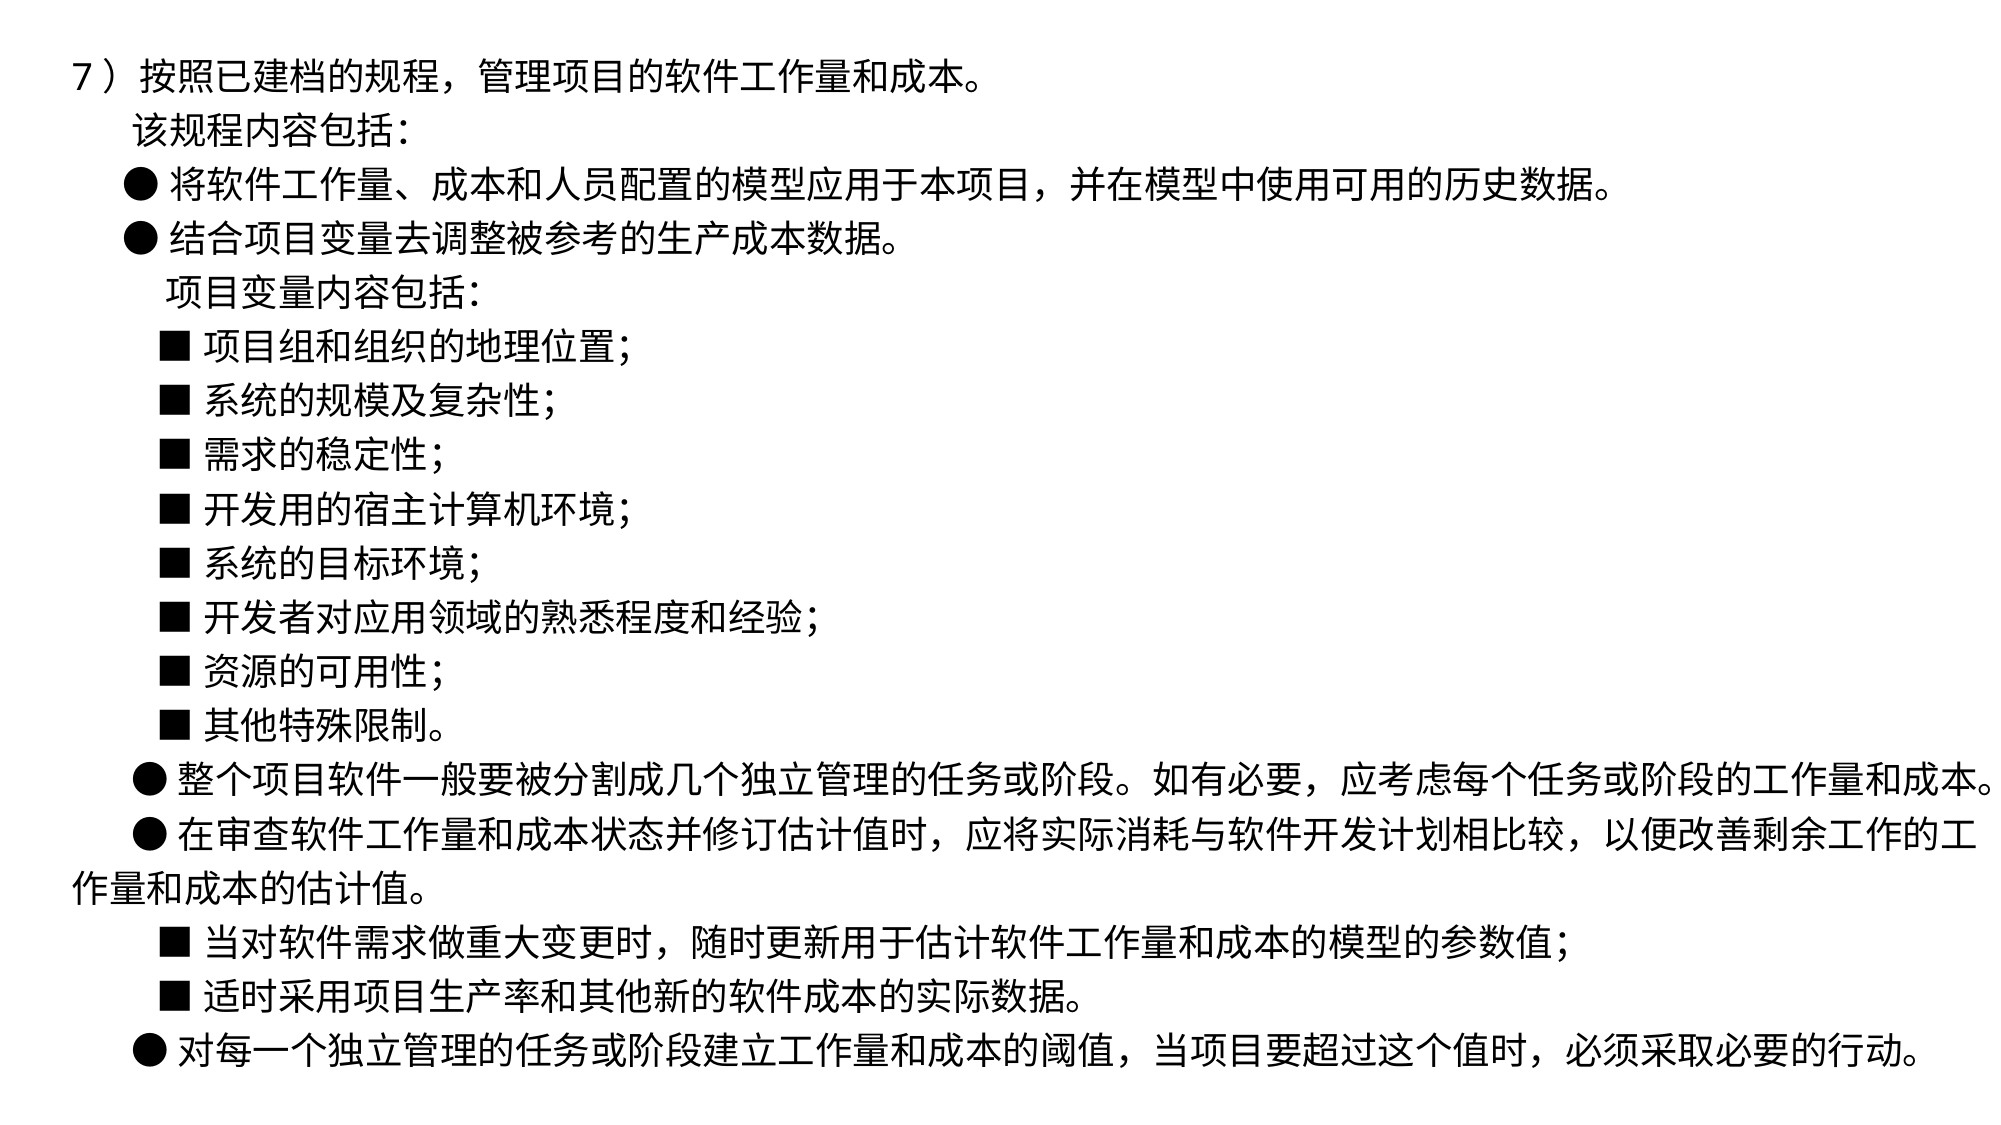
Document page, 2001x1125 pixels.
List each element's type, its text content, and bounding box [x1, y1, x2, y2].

text_box 7）按照已建档的规程，管理项目的软件工作量和成本。 该规程内容包括： ●将软件工作量、成本和人员配置的模型应用于本项目，并在模型中使用可用的历史数据。 ●结合项目变量去调整被参考的生产成本数据。 项目变量内容包括： ■项目组和组织的地理位置； ■系统的规模及复杂性； ■需求的稳定性； ■开发用的宿主计算机环境； ■系统的目标环境； ■开发者对应用领域的熟悉程度和经验； ■资源的可用性； ■其他特殊限制。 ●整个项目软件一般要被分割成几个独立管理的任务或阶段。如有必要，应考虑每个任务或阶段的工作量和成本。 ●在审查软件工作量和成本状态并修订估计值时，应将实际消耗与软件开发计划相比较，以便改善剩余工作的工作量和成本的估计值。 ■当对软件需求做重大变更时，随时更新用于估计软件工作量和成本的模型的参数值； ■适时采用项目生产率和其他新的软件成本的实际数据。 ●对每一个独立管理的任务或阶段建立工作量和成本的阈值，当项目要超过这个值时，必须采取必要的行动。 [56, 35, 2000, 1080]
